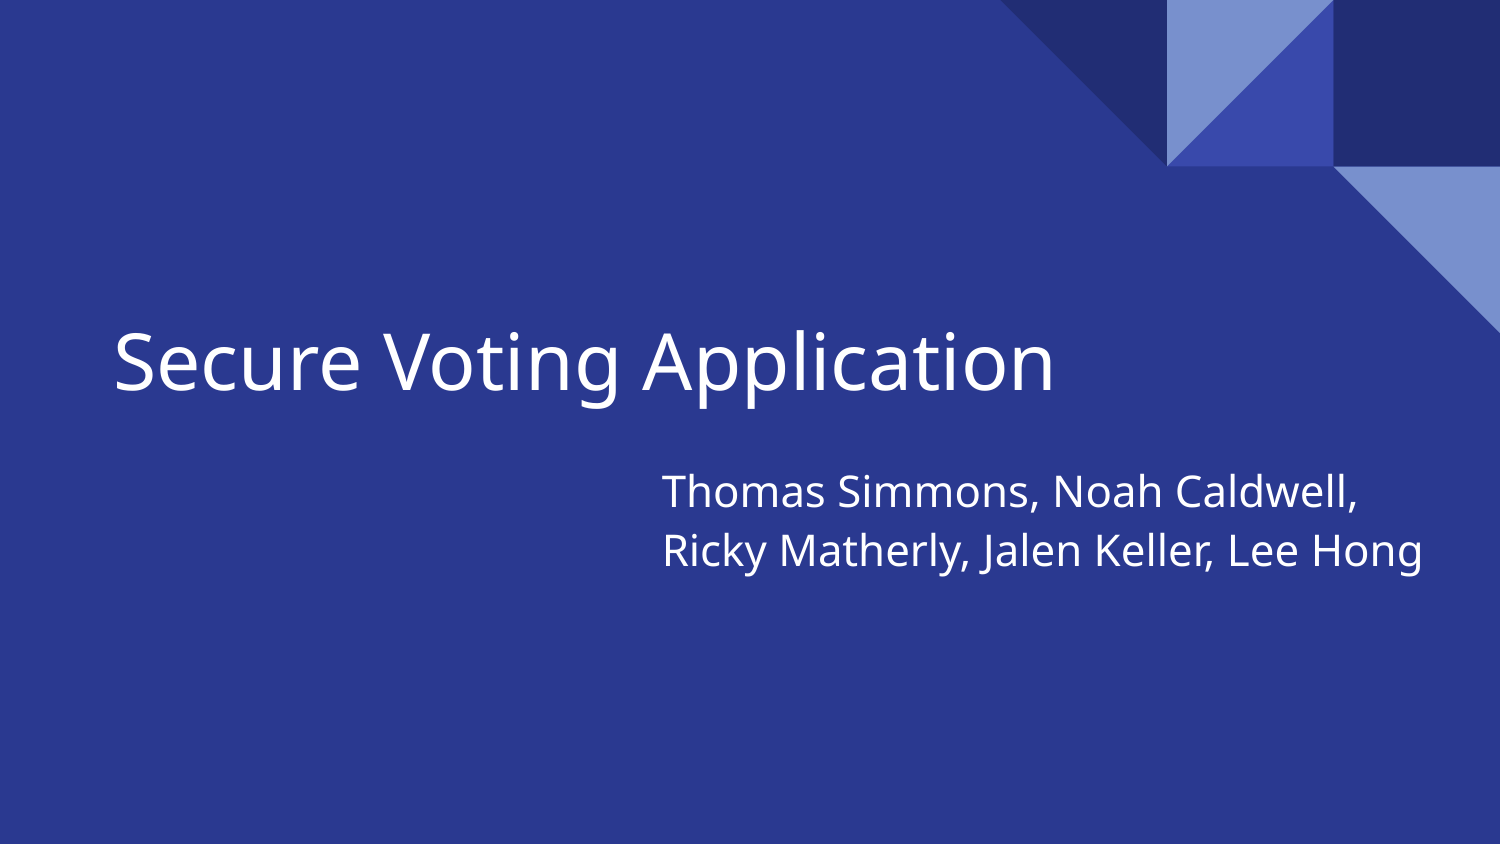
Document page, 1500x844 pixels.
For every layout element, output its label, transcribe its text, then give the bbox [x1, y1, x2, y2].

subtitle Thomas Simmons, Noah Caldwell, Ricky Matherly, Jalen Keller, Lee Hong [646, 445, 1447, 733]
title Secure Voting Application [98, 291, 1447, 429]
